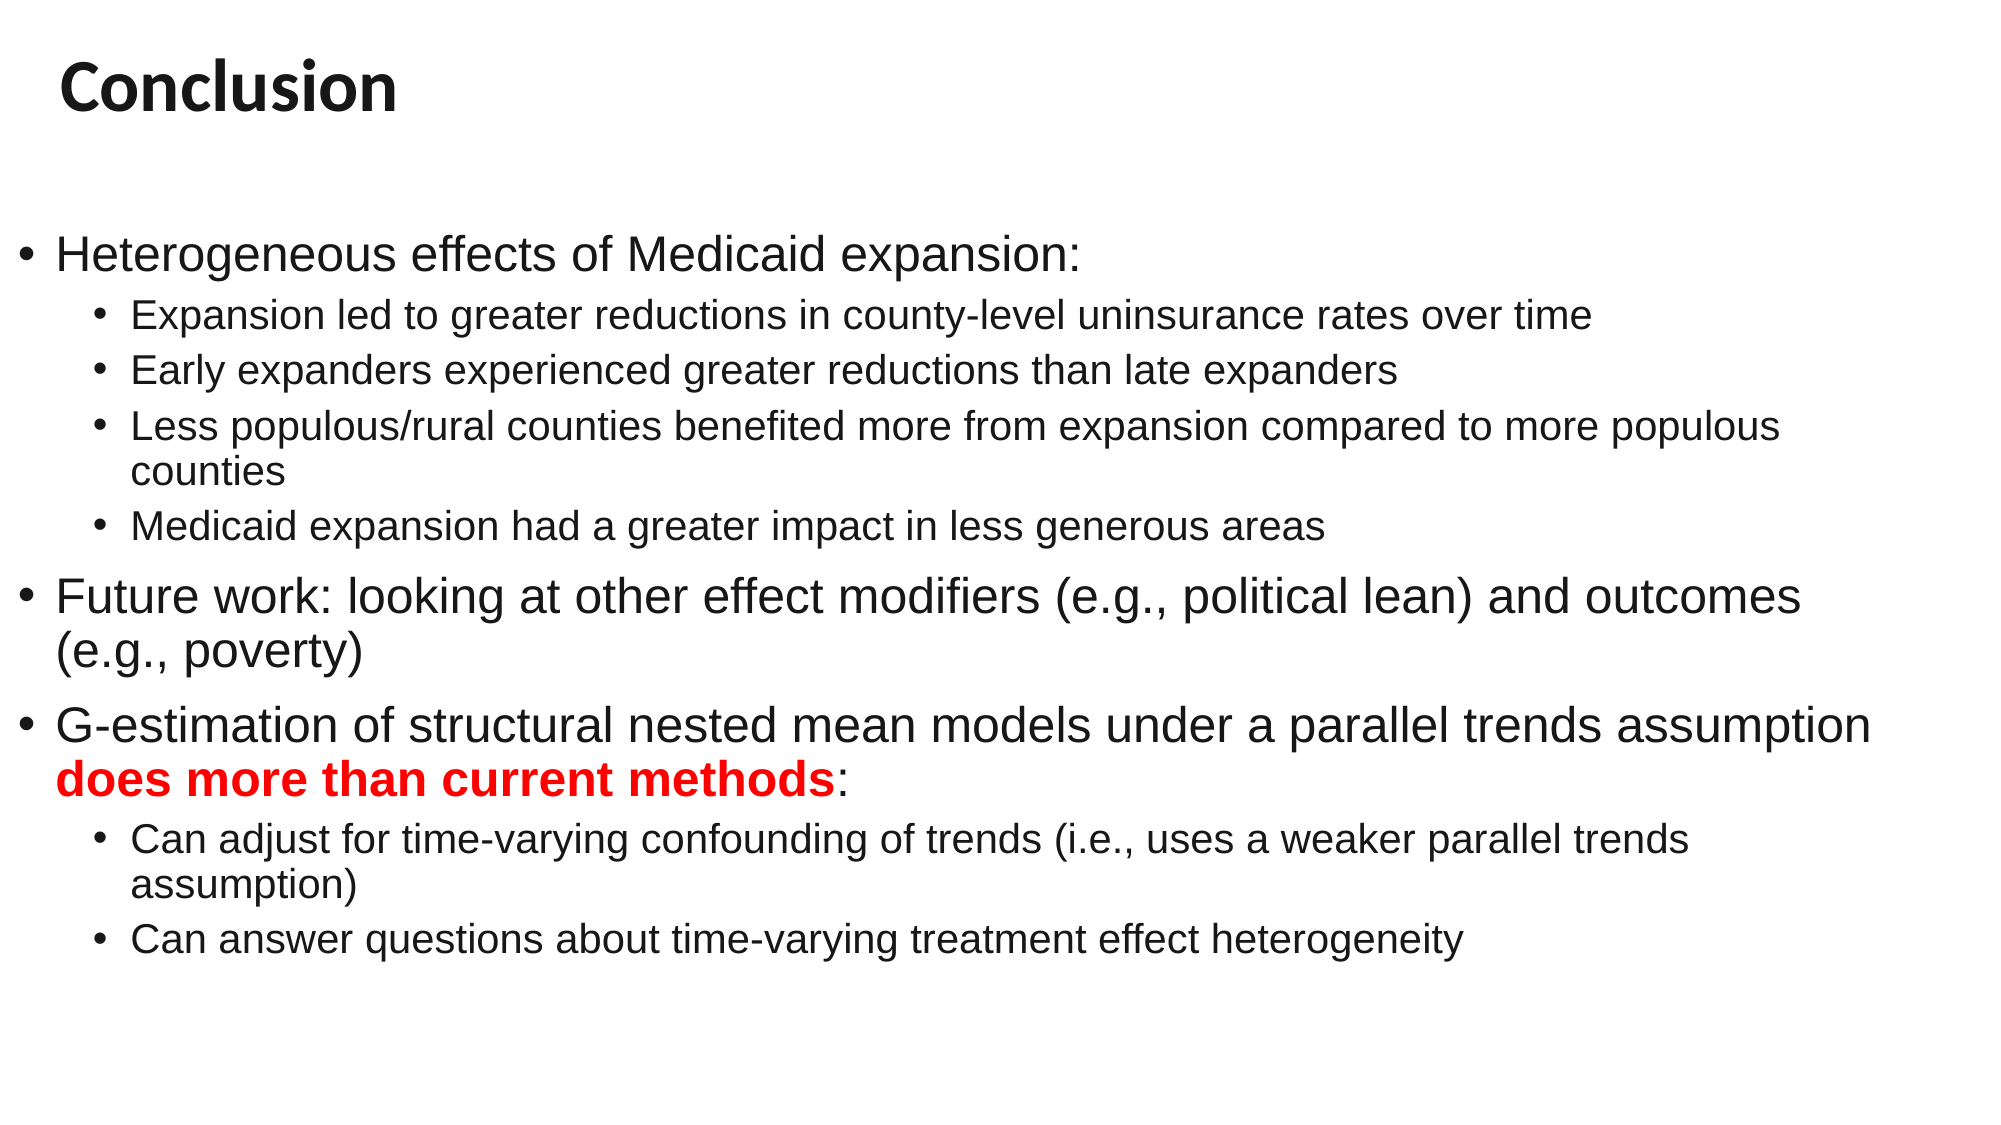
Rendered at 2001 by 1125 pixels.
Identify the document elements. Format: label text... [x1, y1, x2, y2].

list Heterogeneous effects of Medicaid expansion: Expansion led to greater reductions in county-level uninsurance rates over time Early expanders experienced greater reductions than late expanders Less populous/rural counties benefited more from expansion compared to more populous counties Medicaid expansion had a greater impact in less generous areas Future work: looking at other effect modifiers (e.g., political lean) and outcomes (e.g., poverty) G-estimation of structural nested mean models under a parallel trends assumption does more than current methods: Can adjust for time-varying confounding of trends (i.e., uses a weaker parallel trends assumption) Can answer questions about time-varying treatment effect heterogeneity [17, 202, 1923, 1064]
text_box Conclusion [45, 39, 1895, 148]
